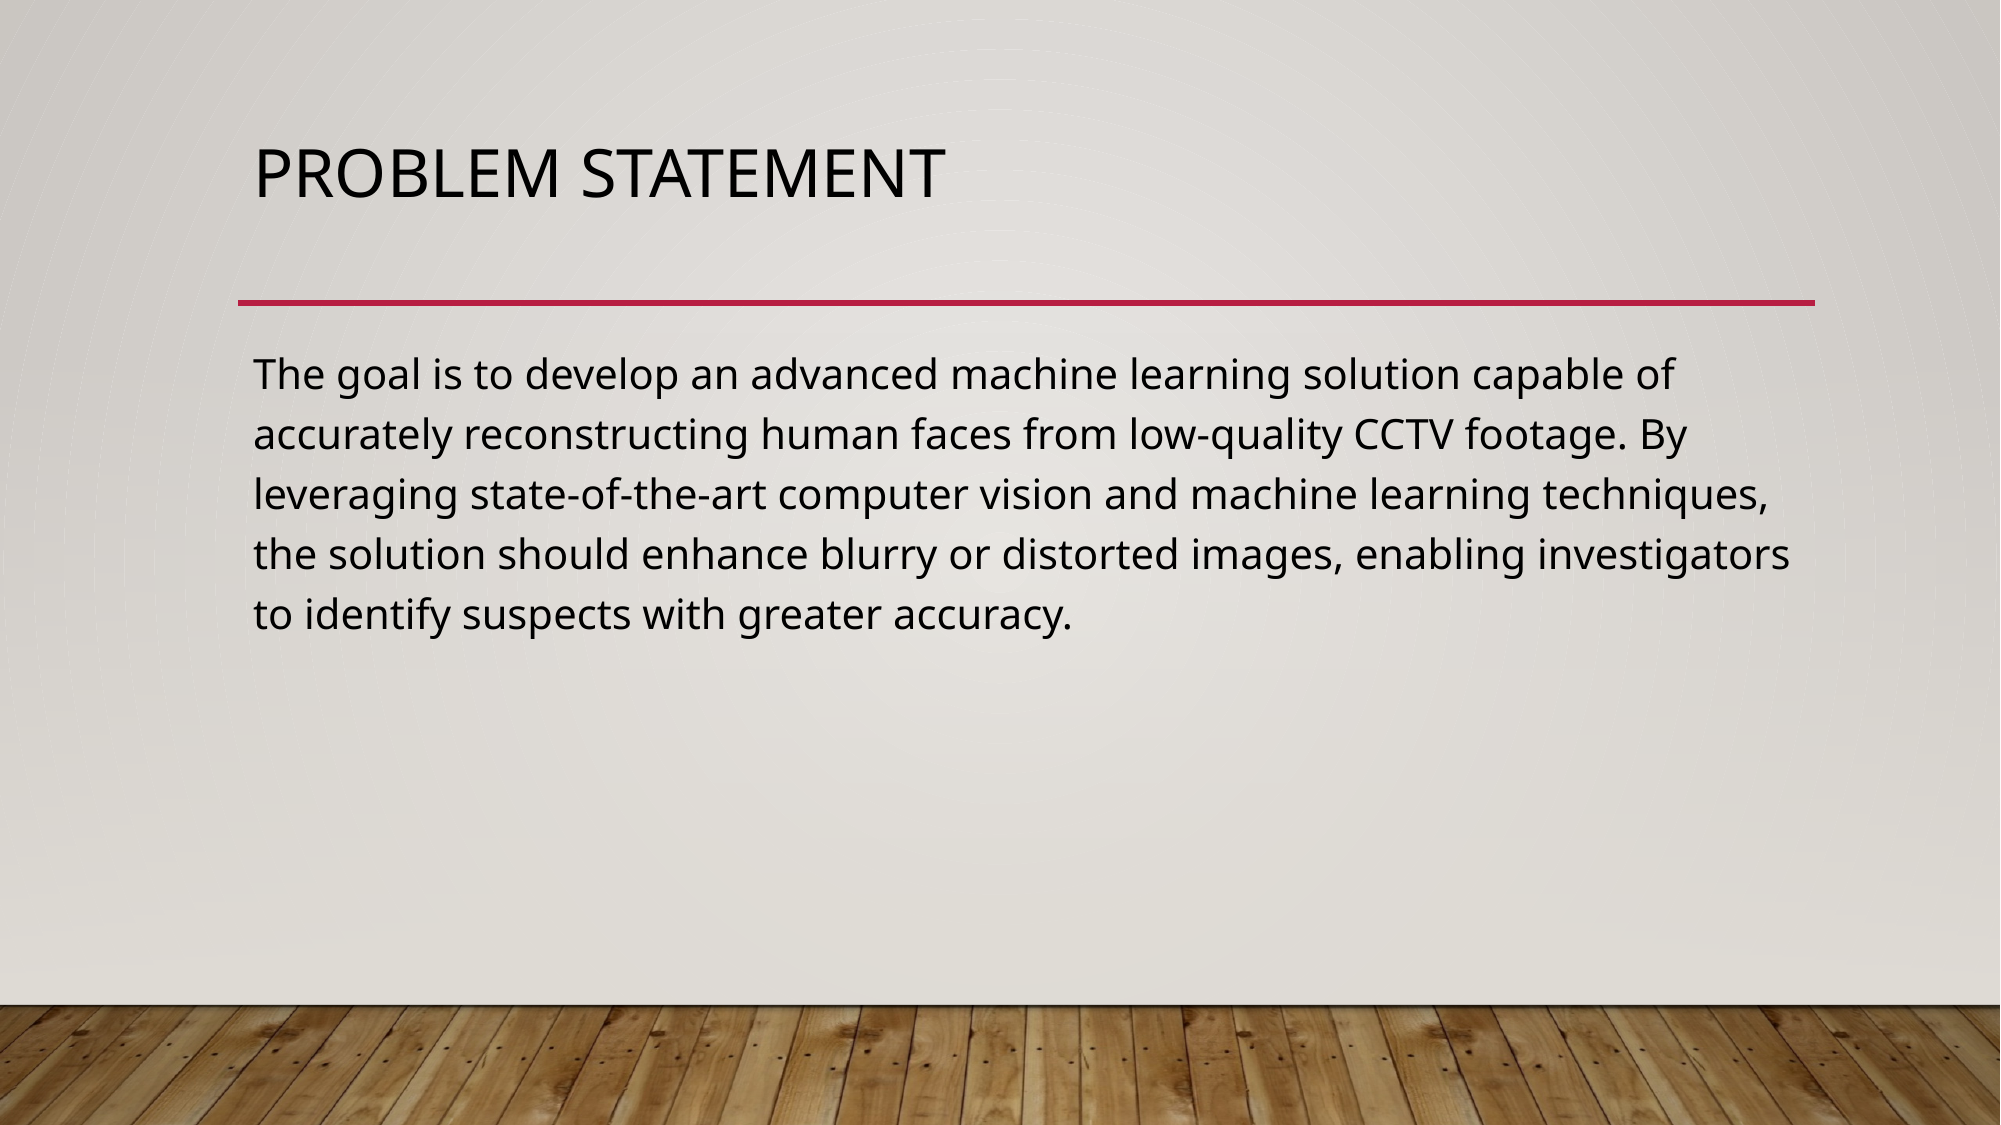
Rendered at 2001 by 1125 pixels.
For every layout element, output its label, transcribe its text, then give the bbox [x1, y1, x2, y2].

picture [0, 1005, 2000, 1125]
list The goal is to develop an advanced machine learning solution capable of accurately reconstructing human faces from low-quality CCTV footage. By leveraging state-of-the-art computer vision and machine learning techniques, the solution should enhance blurry or distorted images, enabling investigators to identify suspects with greater accuracy. [238, 330, 1814, 897]
title Problem Statement [238, 131, 1814, 305]
